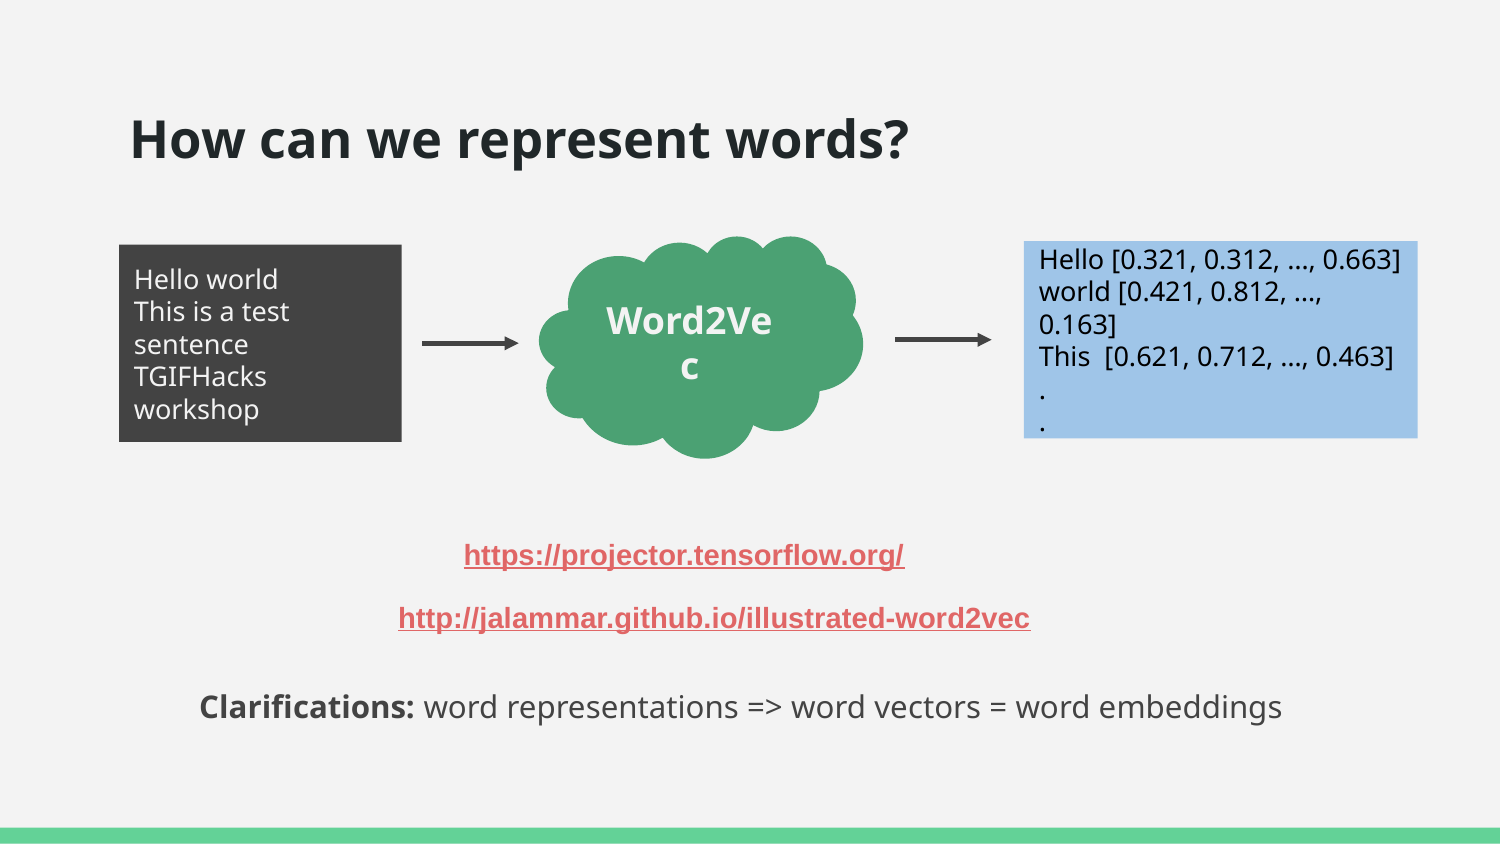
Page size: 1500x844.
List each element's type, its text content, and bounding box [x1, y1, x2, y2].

text_box https://projector.tensorflow.org/ [448, 521, 941, 584]
title How can we represent words? [114, 90, 985, 185]
text_box Clarifications: word representations => word vectors = word embeddings [184, 672, 1328, 740]
text_box http://jalammar.github.io/illustrated-word2vec [336, 584, 1092, 649]
text_box Word2Vec [538, 236, 864, 459]
text_box Hello world This is a test sentence TGIFHacks workshop [119, 244, 402, 442]
text_box Hello [0.321, 0.312, …, 0.663] world [0.421, 0.812, …, 0.163] This [0.621, 0.712, …, 0.463] . . [1023, 241, 1418, 439]
